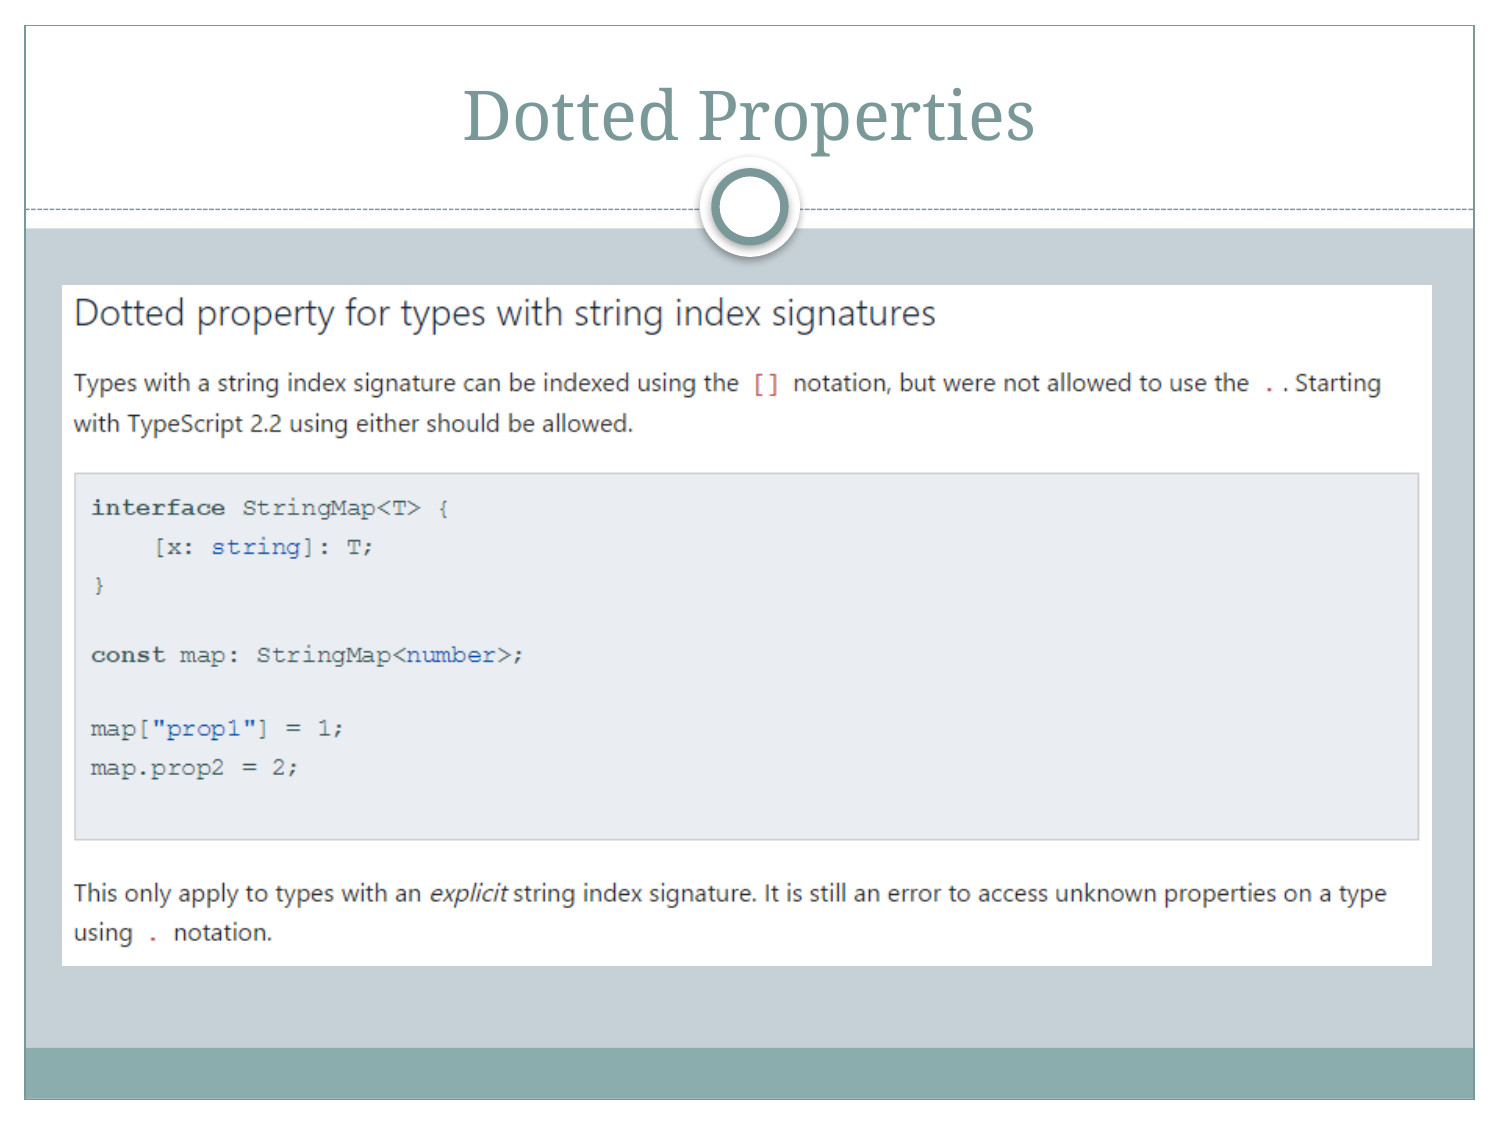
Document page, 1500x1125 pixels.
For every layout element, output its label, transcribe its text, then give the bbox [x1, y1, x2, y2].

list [62, 285, 1432, 966]
title Dotted Properties [49, 37, 1450, 162]
